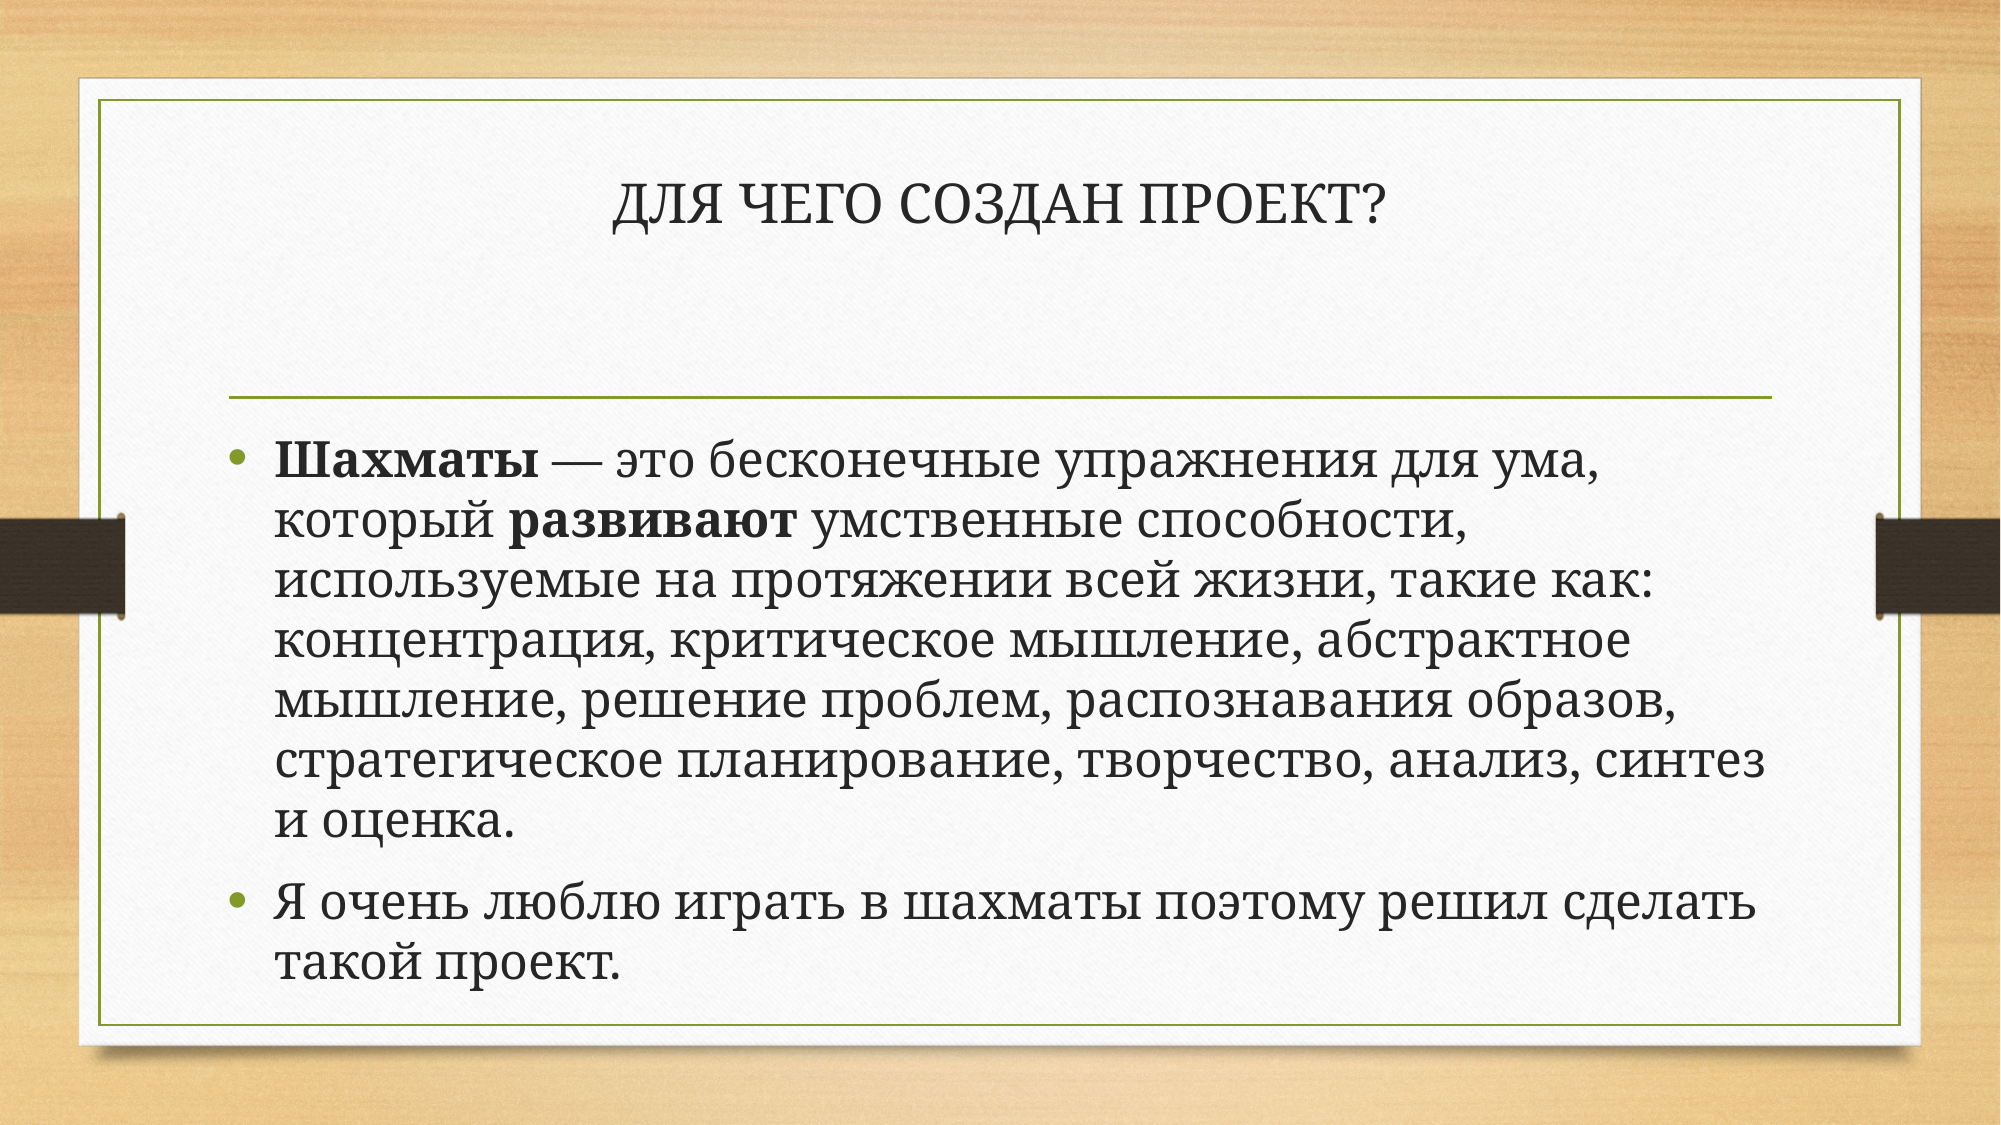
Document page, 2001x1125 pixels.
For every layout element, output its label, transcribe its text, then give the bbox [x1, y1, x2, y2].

list Шахматы — это бесконечные упражнения для ума, который развивают умственные способности, используемые на протяжении всей жизни, такие как: концентрация, критическое мышление, абстрактное мышление, решение проблем, распознавания образов, стратегическое планирование, творчество, анализ, синтез и оценка. Я очень люблю играть в шахматы поэтому решил сделать такой проект. [212, 419, 1788, 964]
picture [0, 0, 2001, 1125]
title ДЛЯ ЧЕГО СОЗДАН ПРОЕКТ? [212, 161, 1788, 375]
